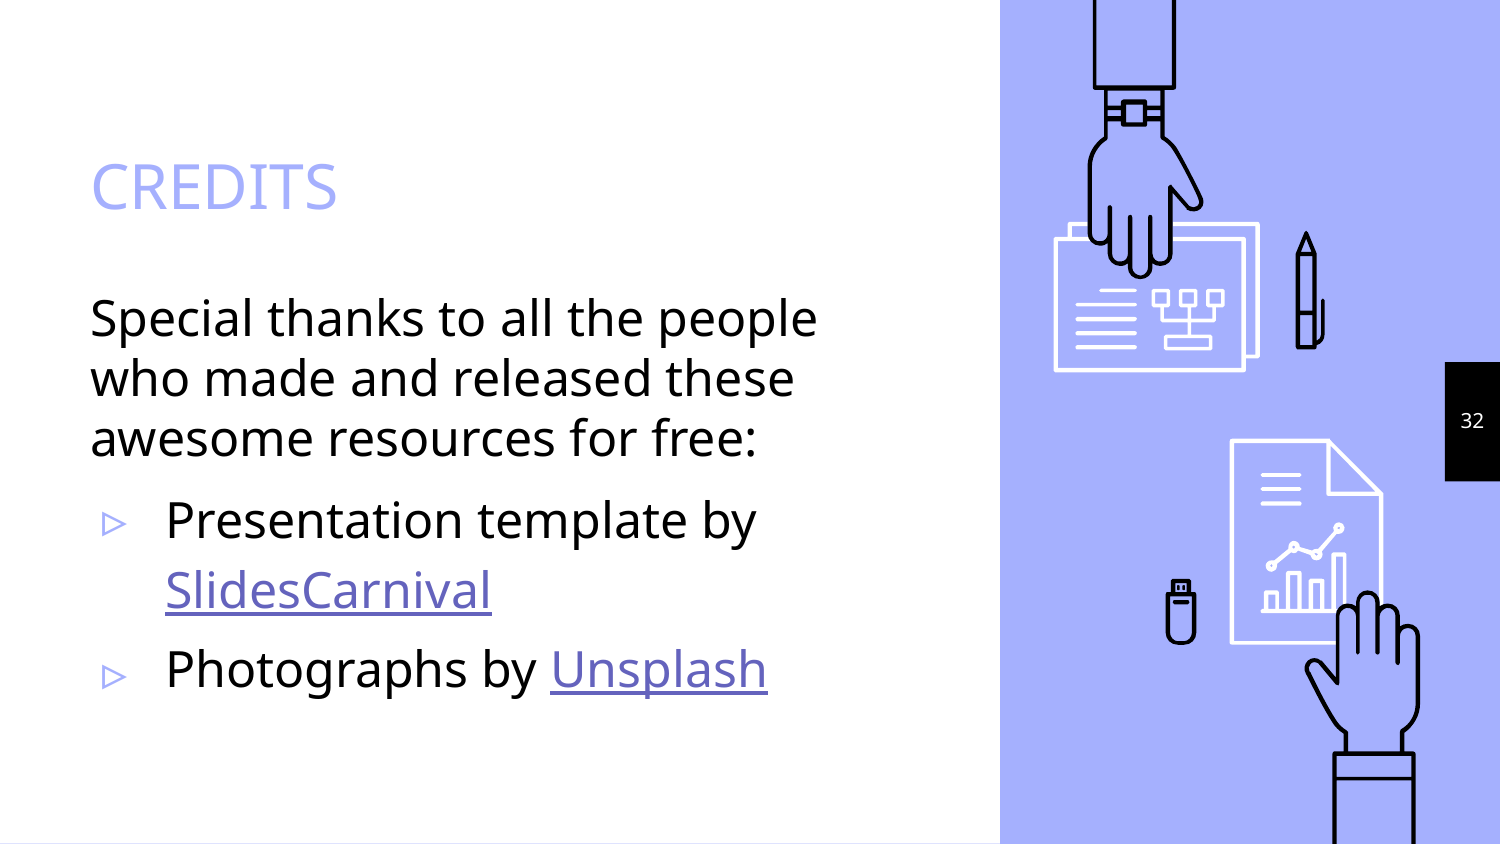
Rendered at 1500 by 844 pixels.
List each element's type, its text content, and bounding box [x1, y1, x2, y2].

list Special thanks to all the people who made and released these awesome resources for free: Presentation template by SlidesCarnival Photographs by Unsplash [75, 271, 918, 794]
slide_number 32 [1444, 362, 1500, 482]
title CREDITS [75, 96, 918, 237]
